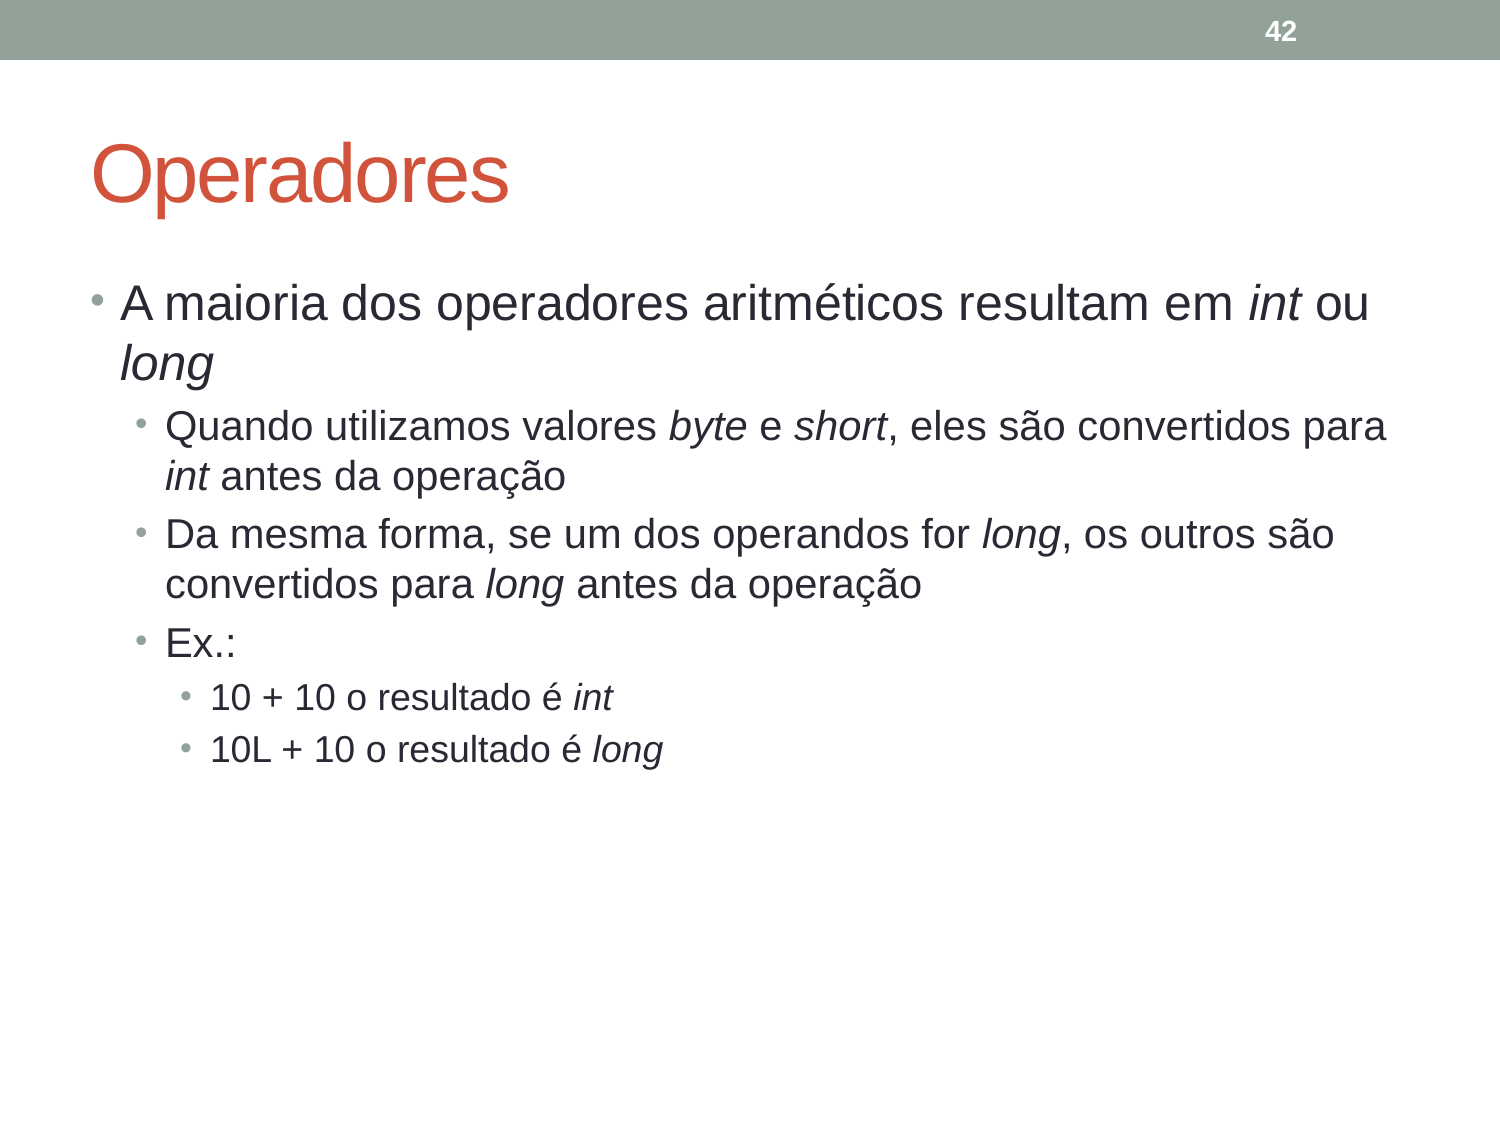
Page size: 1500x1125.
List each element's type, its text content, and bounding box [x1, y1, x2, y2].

list A maioria dos operadores aritméticos resultam em int ou long Quando utilizamos valores byte e short, eles são convertidos para int antes da operação Da mesma forma, se um dos operandos for long, os outros são convertidos para long antes da operação Ex.: 10 + 10 o resultado é int 10L + 10 o resultado é long [75, 262, 1425, 1063]
title Operadores [75, 87, 1425, 250]
slide_number 42 [1250, 3, 1425, 57]
